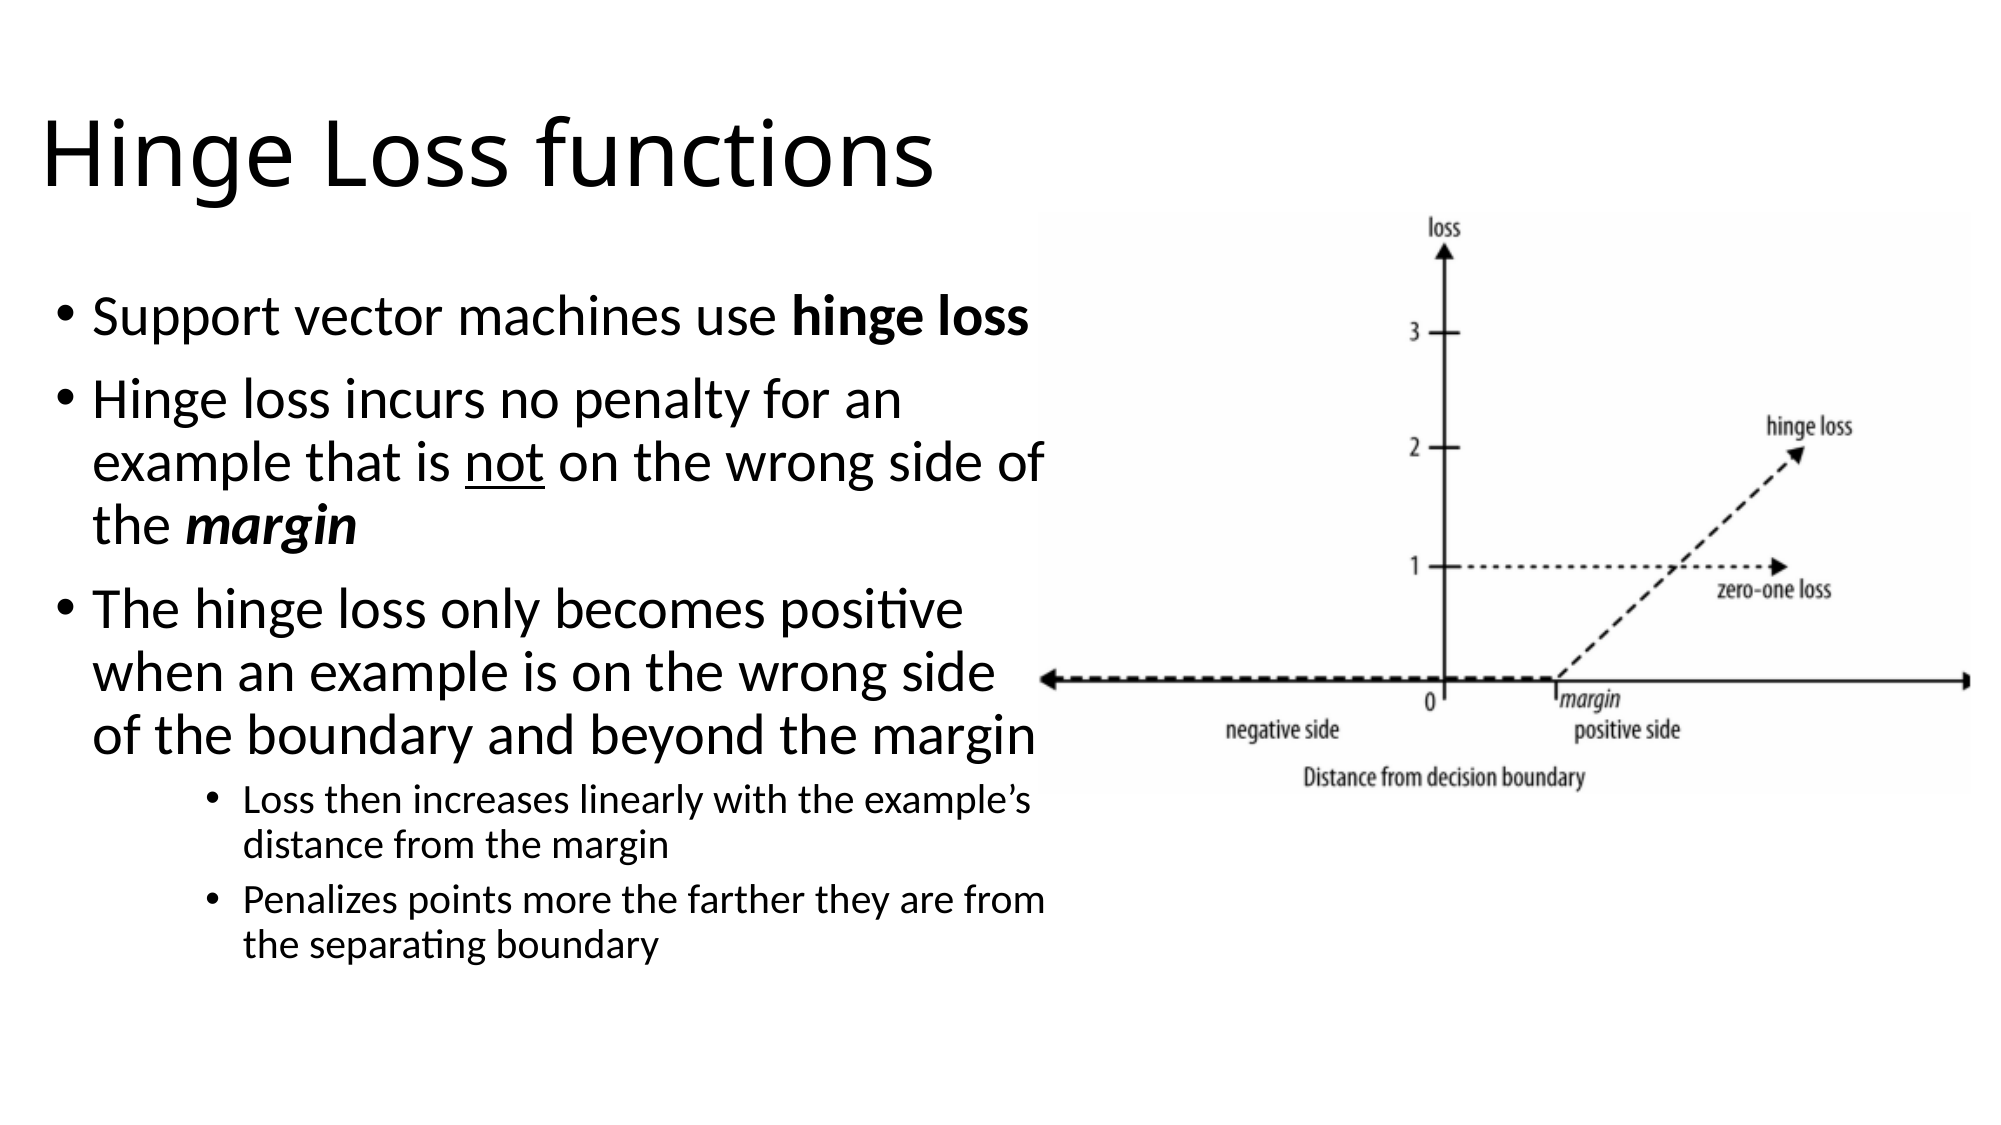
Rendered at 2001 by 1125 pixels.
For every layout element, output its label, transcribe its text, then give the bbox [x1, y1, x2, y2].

list Support vector machines use hinge loss Hinge loss incurs no penalty for an example that is not on the wrong side of the margin The hinge loss only becomes positive when an example is on the wrong side of the boundary and beyond the margin Loss then increases linearly with the example’s distance from the margin Penalizes points more the farther they are from the separating boundary [40, 277, 1073, 992]
title Hinge Loss functions [24, 48, 1750, 266]
picture [963, 157, 2000, 800]
